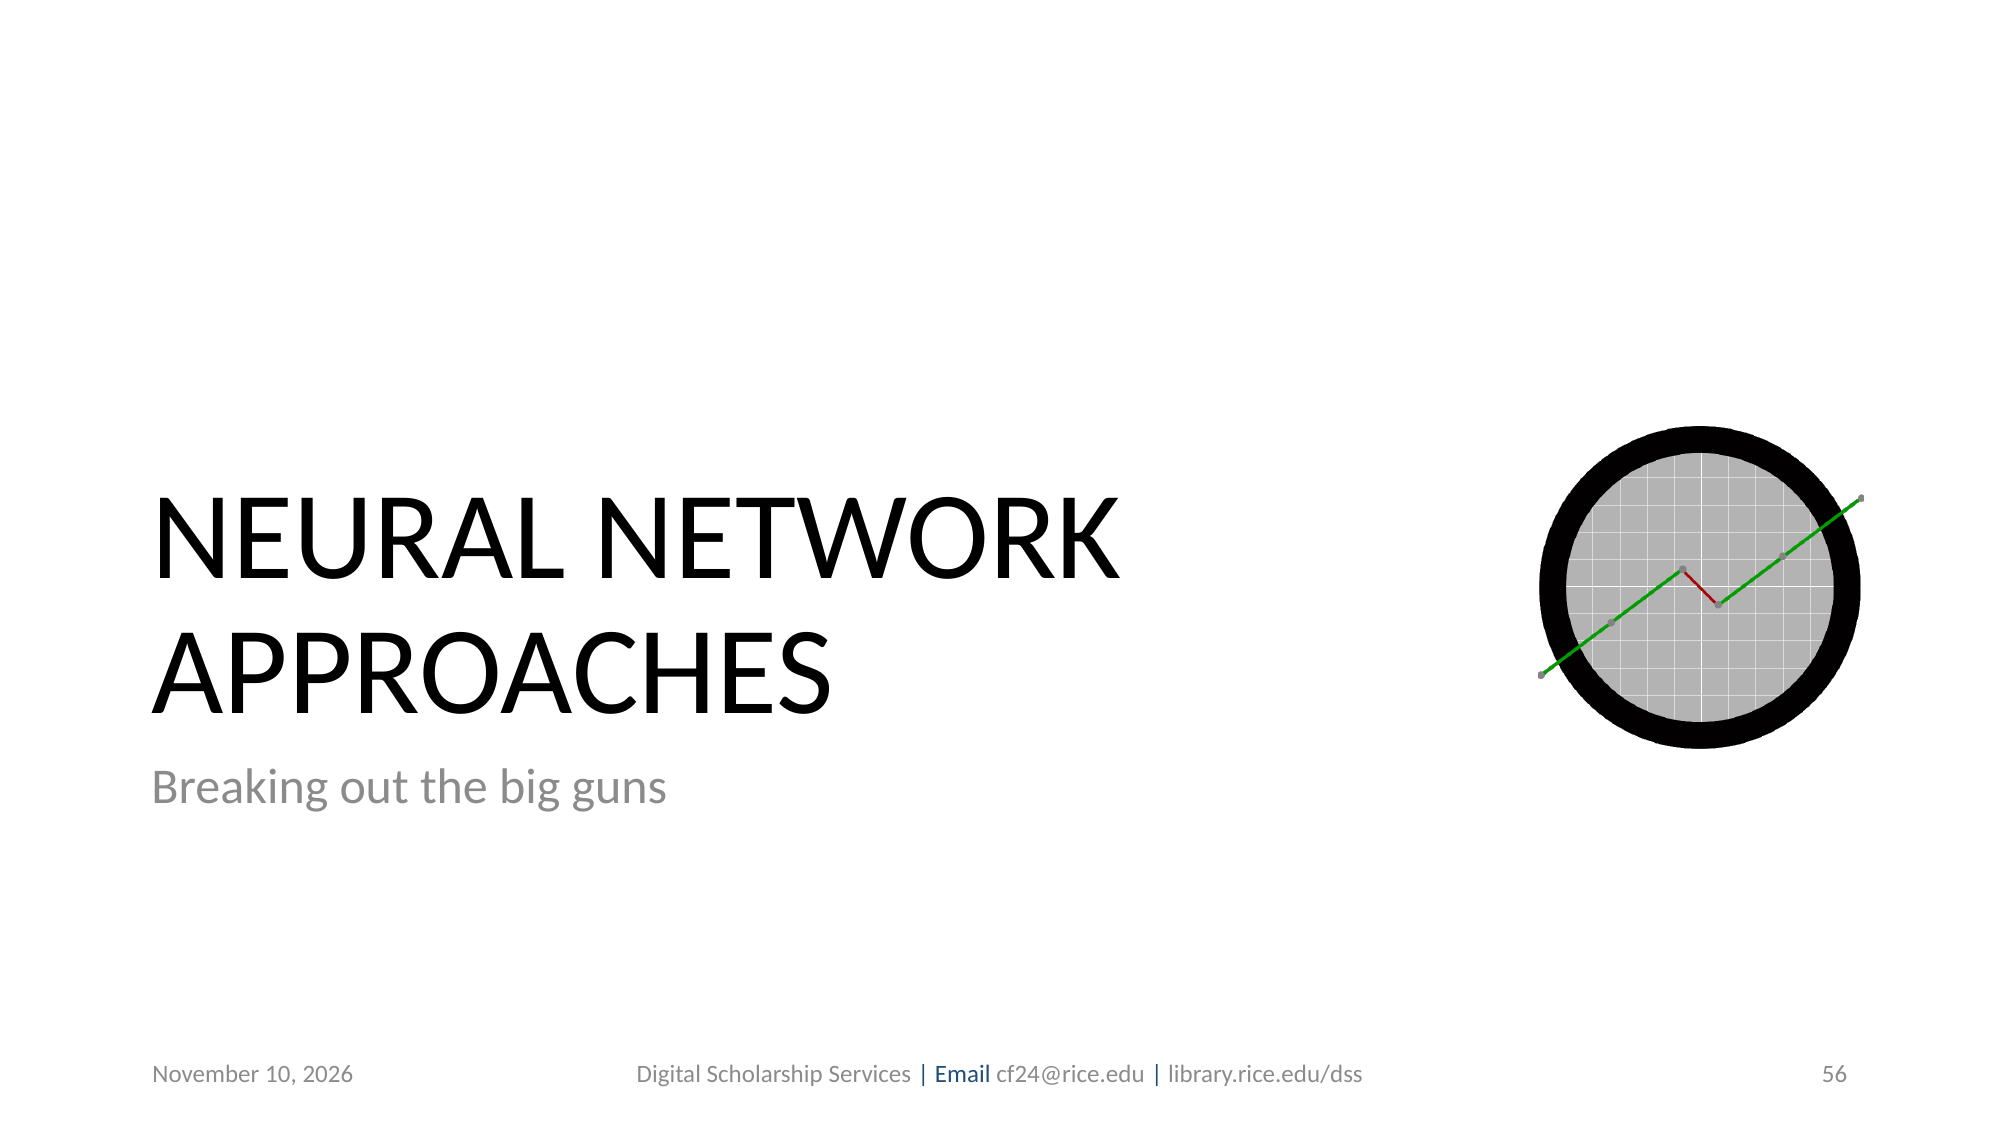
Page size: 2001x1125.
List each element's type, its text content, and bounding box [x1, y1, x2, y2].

list Breaking out the big guns [136, 752, 1862, 999]
slide_number 56 [1412, 1042, 1863, 1103]
title NEURAL NETWORK APPROACHES [136, 280, 1862, 749]
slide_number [137, 1042, 587, 1103]
footer Digital Scholarship Services | Email cf24@rice.edu | library.rice.edu/dss [587, 1042, 1412, 1103]
